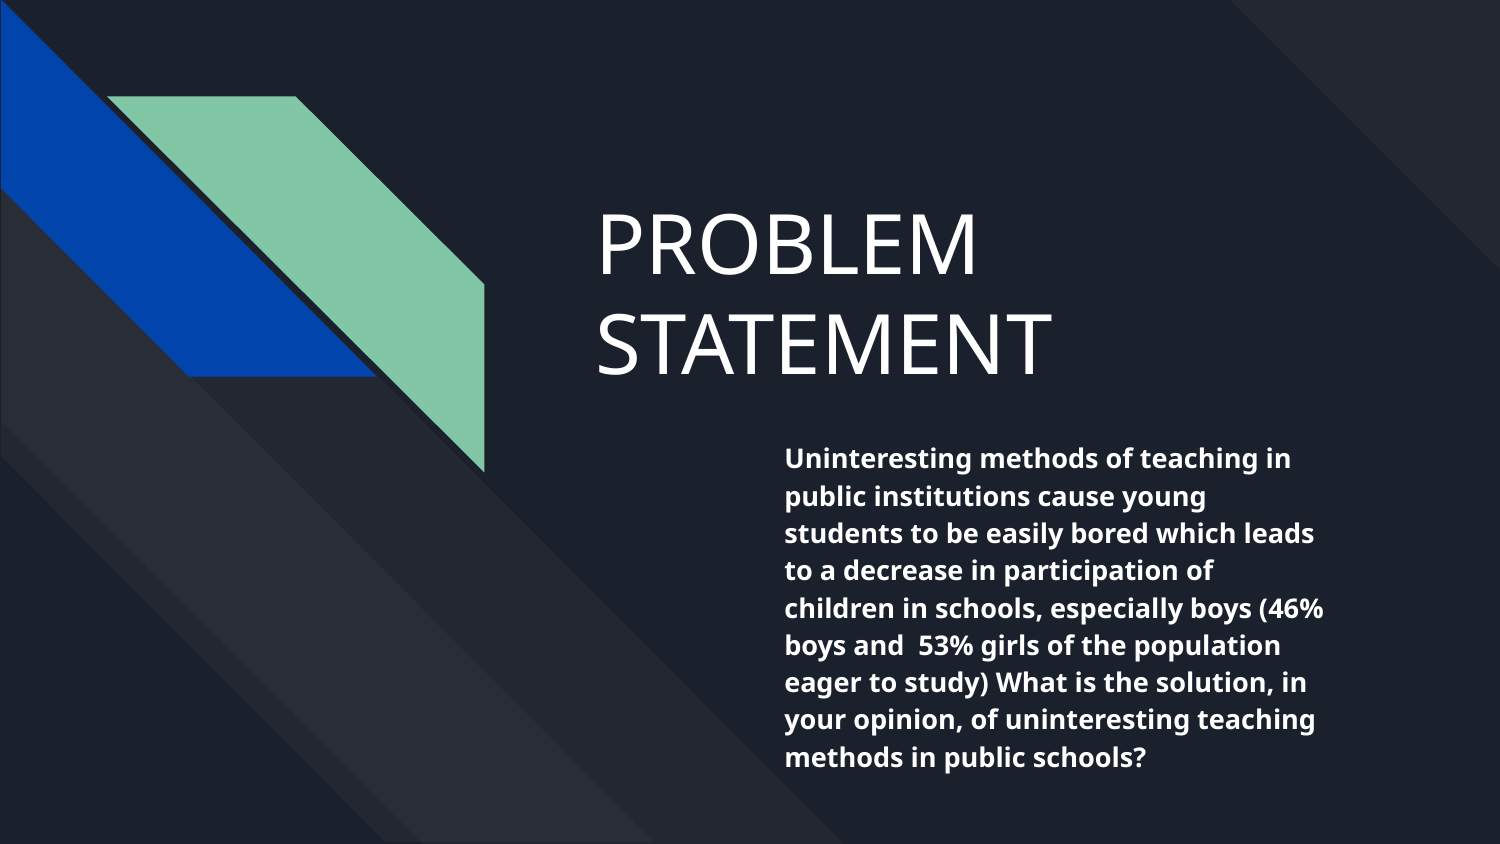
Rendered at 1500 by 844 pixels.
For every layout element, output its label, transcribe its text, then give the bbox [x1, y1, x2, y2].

subtitle Uninteresting methods of teaching in public institutions cause young students to be easily bored which leads to a decrease in participation of children in schools, especially boys (46% boys and 53% girls of the population eager to study) What is the solution, in your opinion, of uninteresting teaching methods in public schools? [769, 421, 1339, 661]
title PROBLEM STATEMENT [580, 175, 1404, 435]
